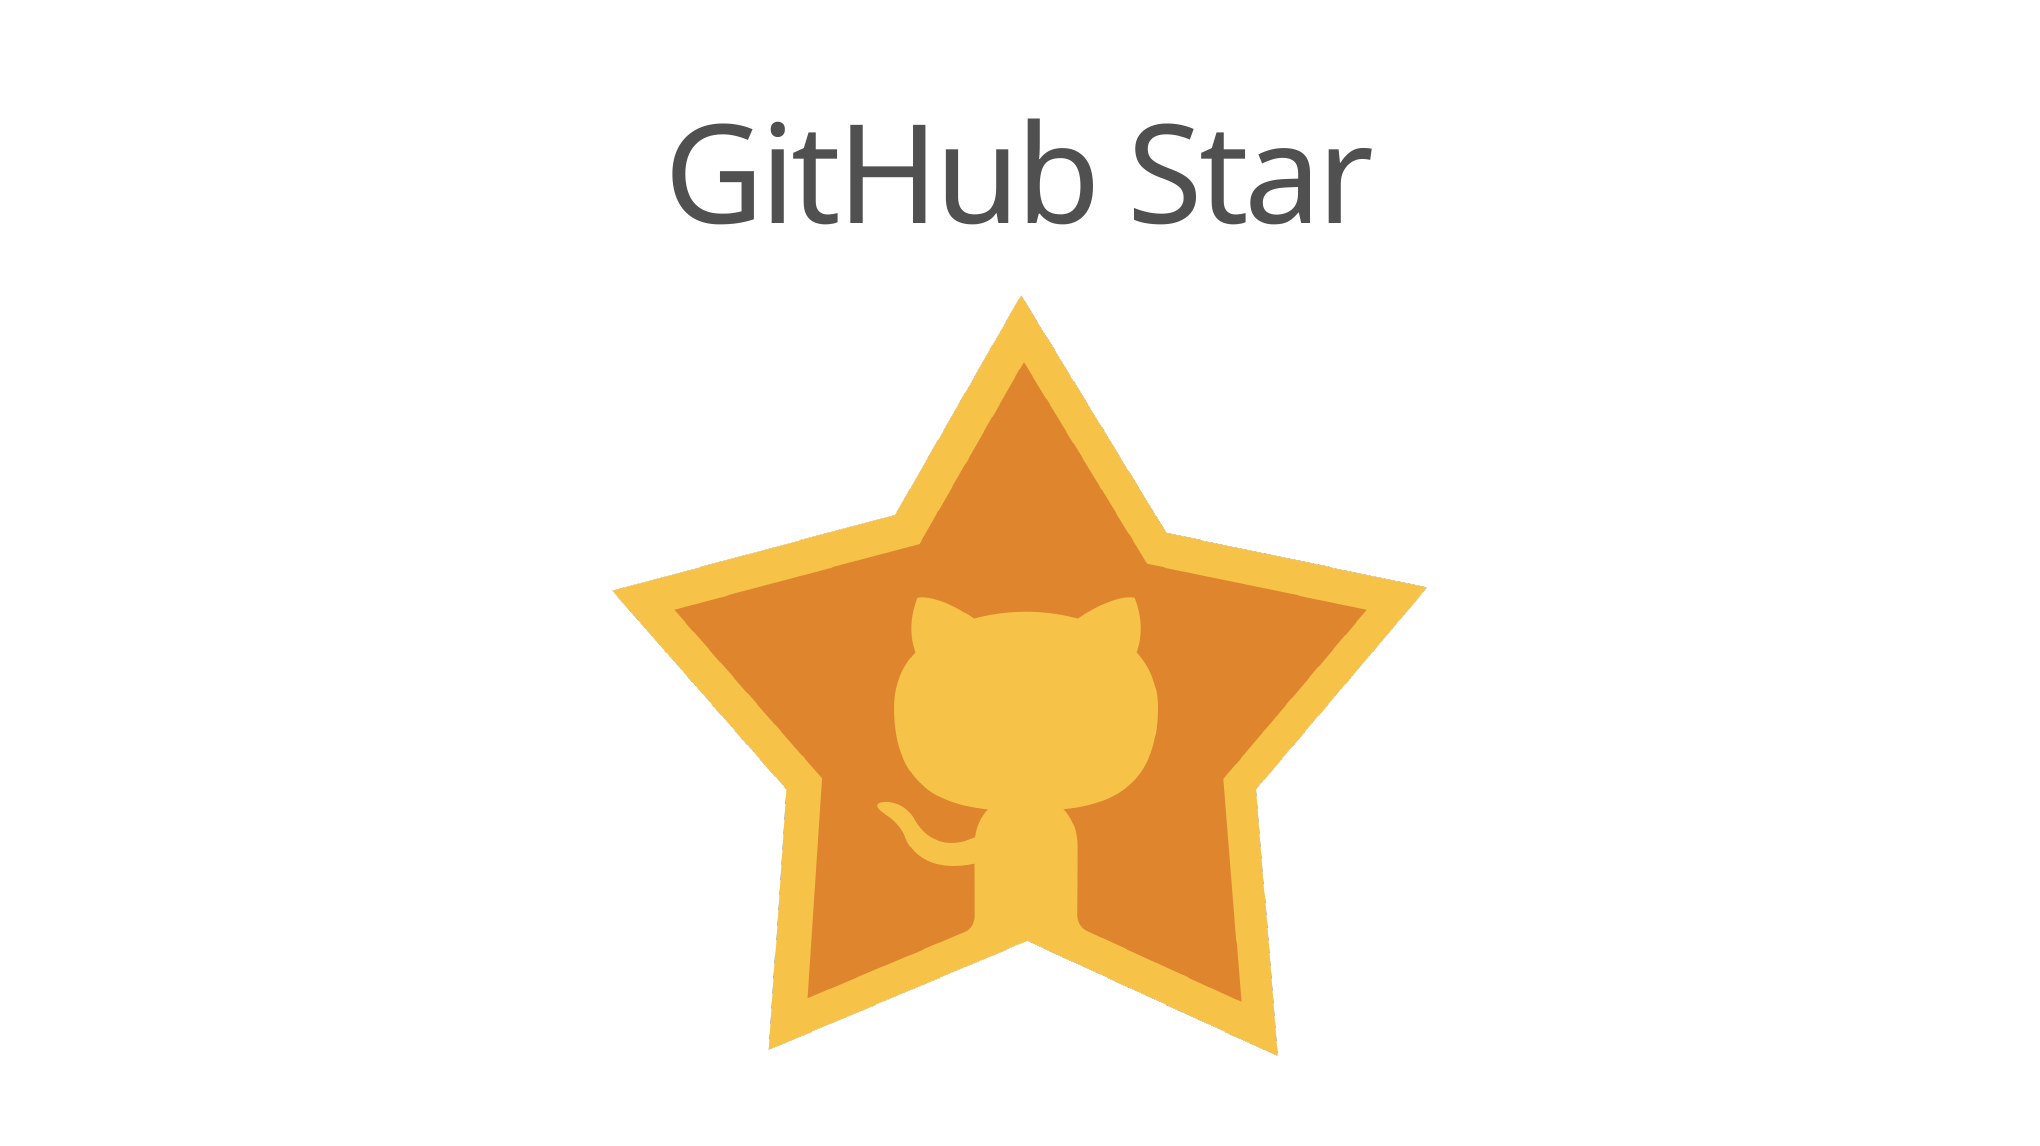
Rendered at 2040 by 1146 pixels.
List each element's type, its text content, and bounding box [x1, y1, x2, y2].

picture [612, 295, 1427, 1059]
title GitHub Star [44, 103, 1996, 293]
